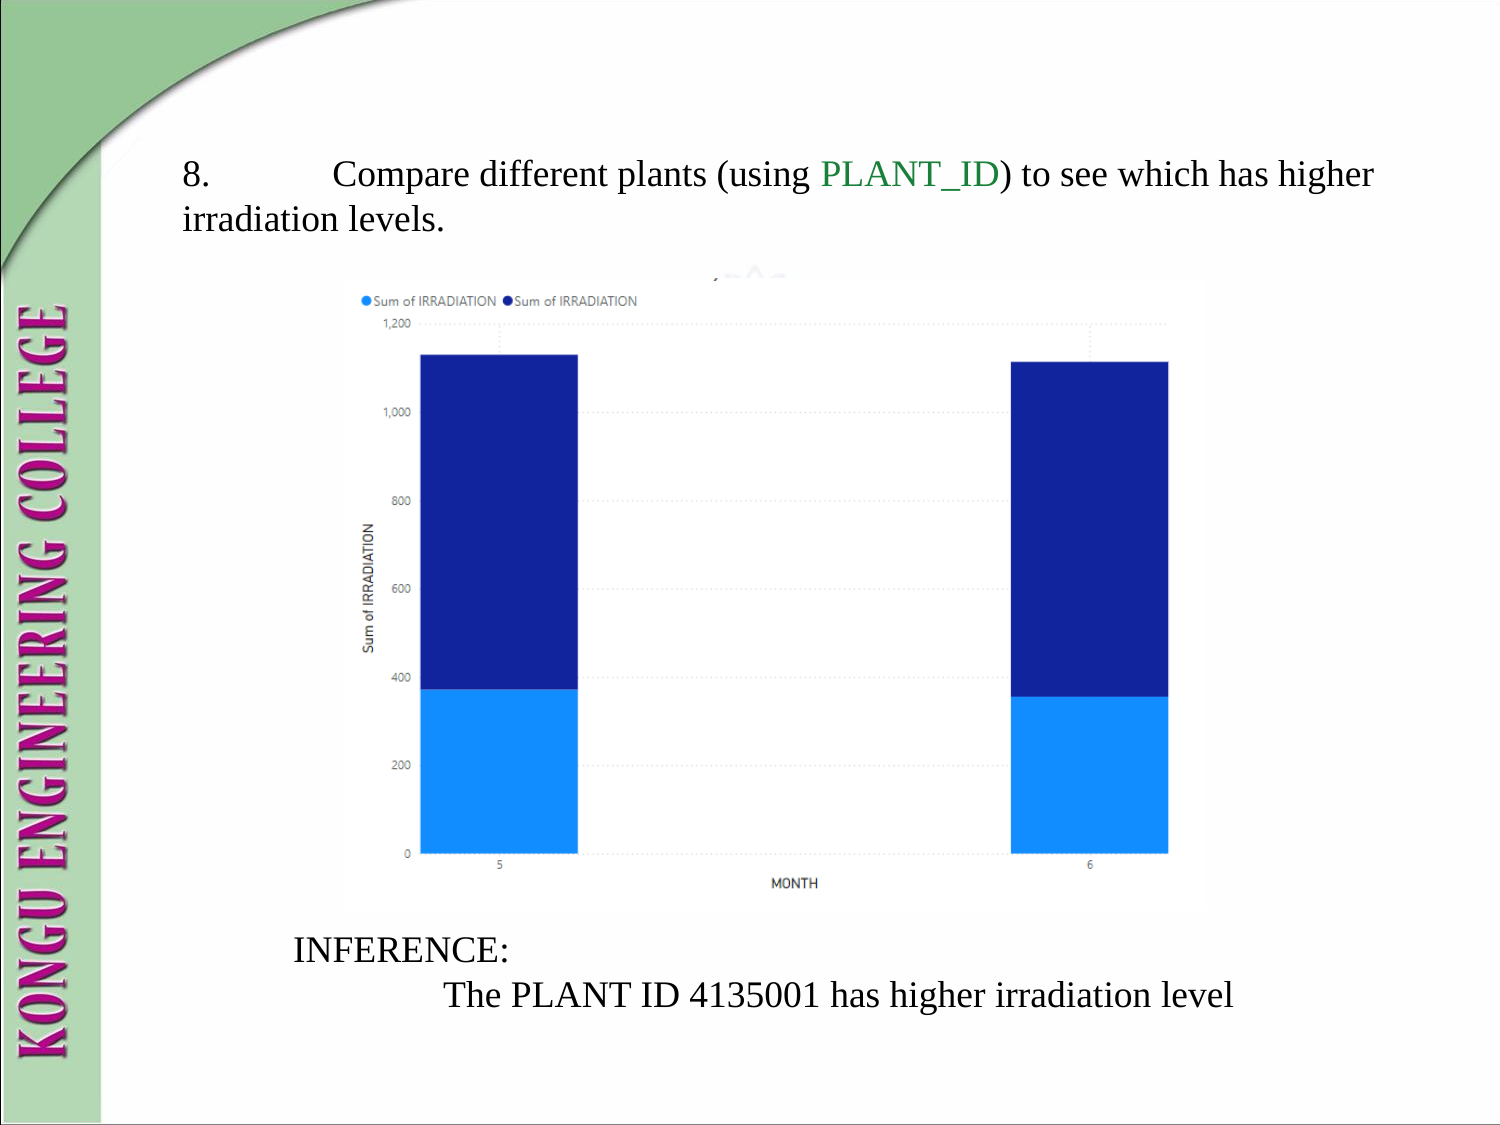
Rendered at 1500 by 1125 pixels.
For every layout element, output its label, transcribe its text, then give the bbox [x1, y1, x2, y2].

text_box INFERENCE: The PLANT ID 4135001 has higher irradiation level [278, 909, 1338, 1089]
text_box 8. Compare different plants (using PLANT_ID) to see which has higher irradiation levels. [167, 134, 1406, 255]
picture [0, 0, 1500, 1125]
